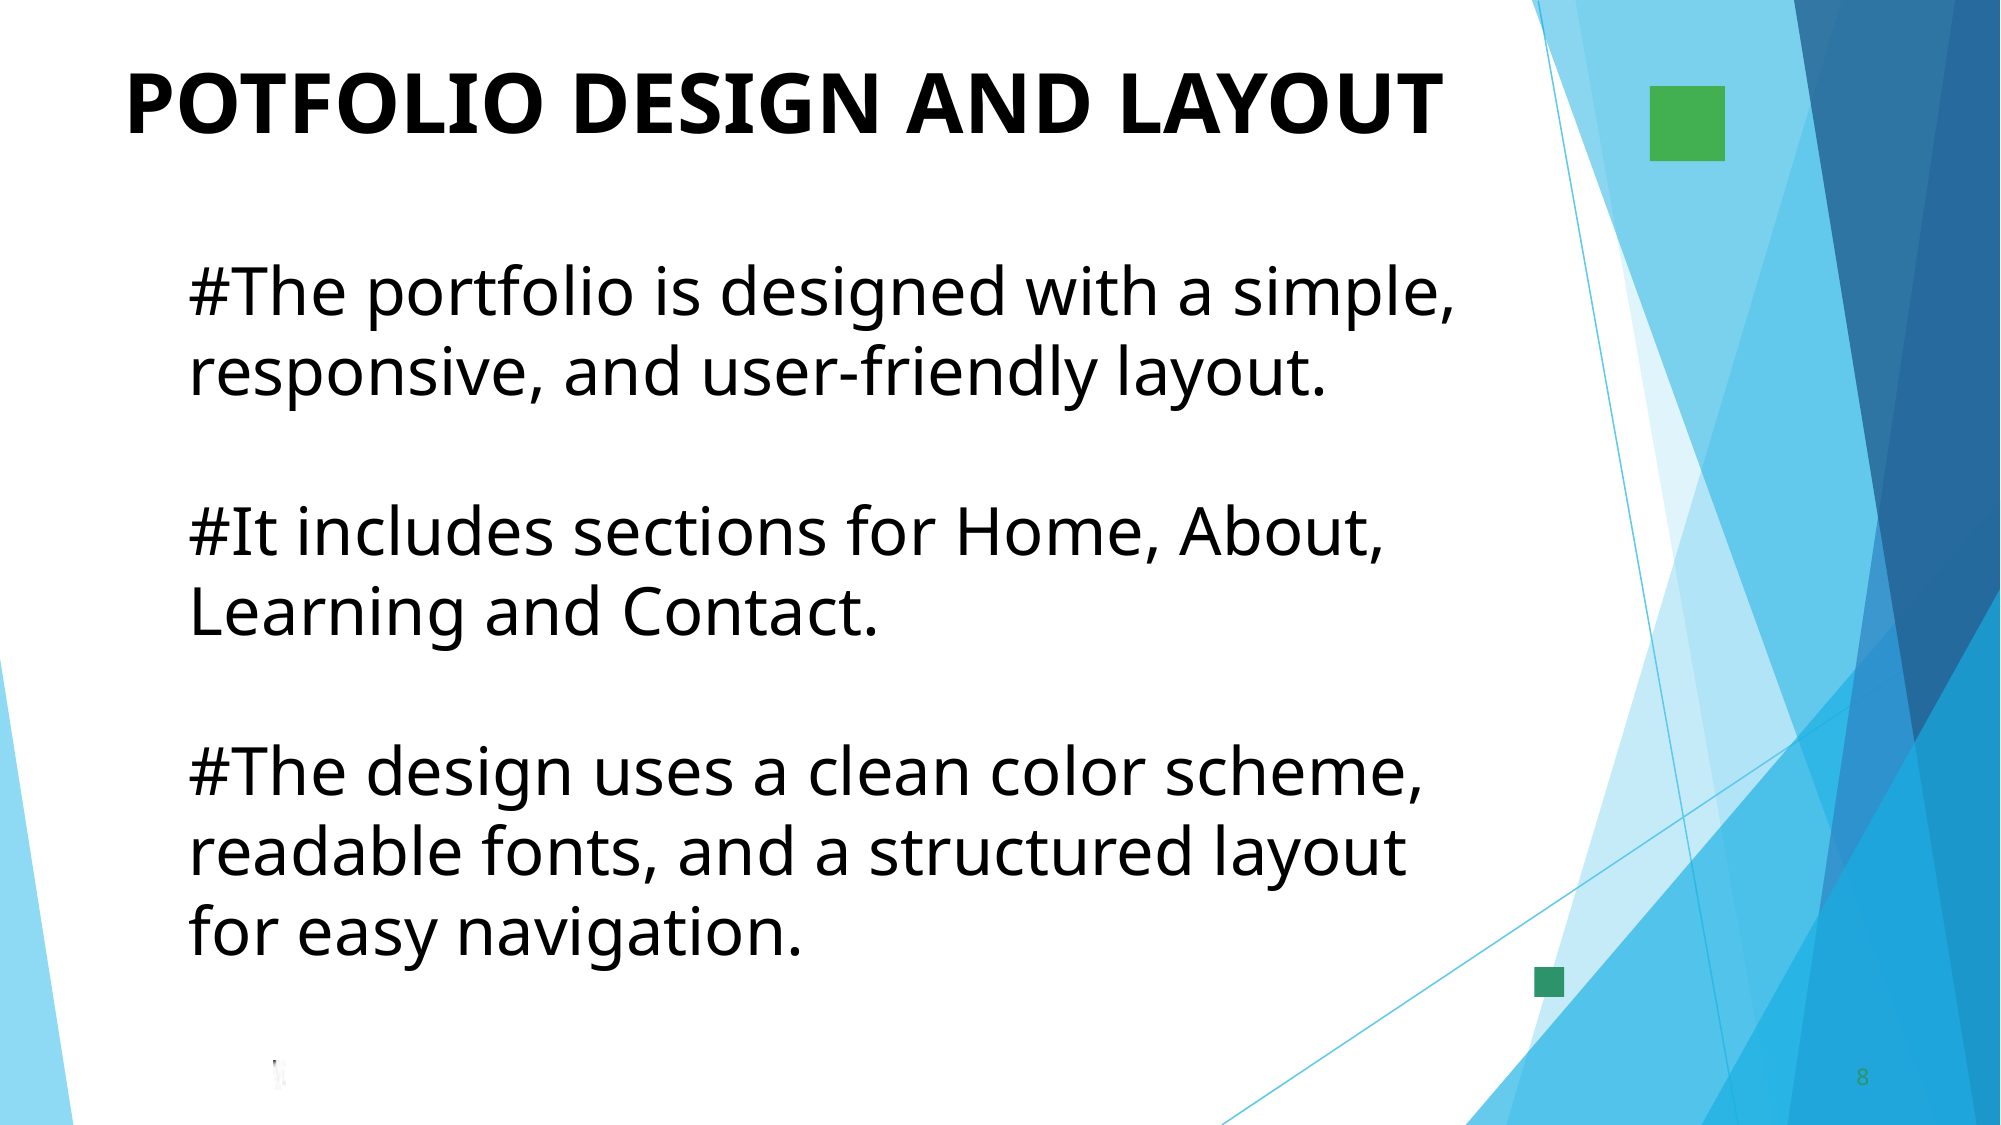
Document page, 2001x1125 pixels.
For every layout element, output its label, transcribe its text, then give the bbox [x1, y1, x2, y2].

text_box 8 [1849, 1061, 1888, 1095]
text_box #The portfolio is designed with a simple, responsive, and user-friendly layout. #It includes sections for Home, About, Learning and Contact. #The design uses a clean color scheme, readable fonts, and a structured layout for easy navigation. [173, 241, 1512, 977]
text_box [1534, 967, 1565, 997]
picture [273, 1060, 286, 1090]
text_box [1649, 86, 1725, 162]
text_box POTFOLIO DESIGN AND LAYOUT [121, 47, 1564, 150]
